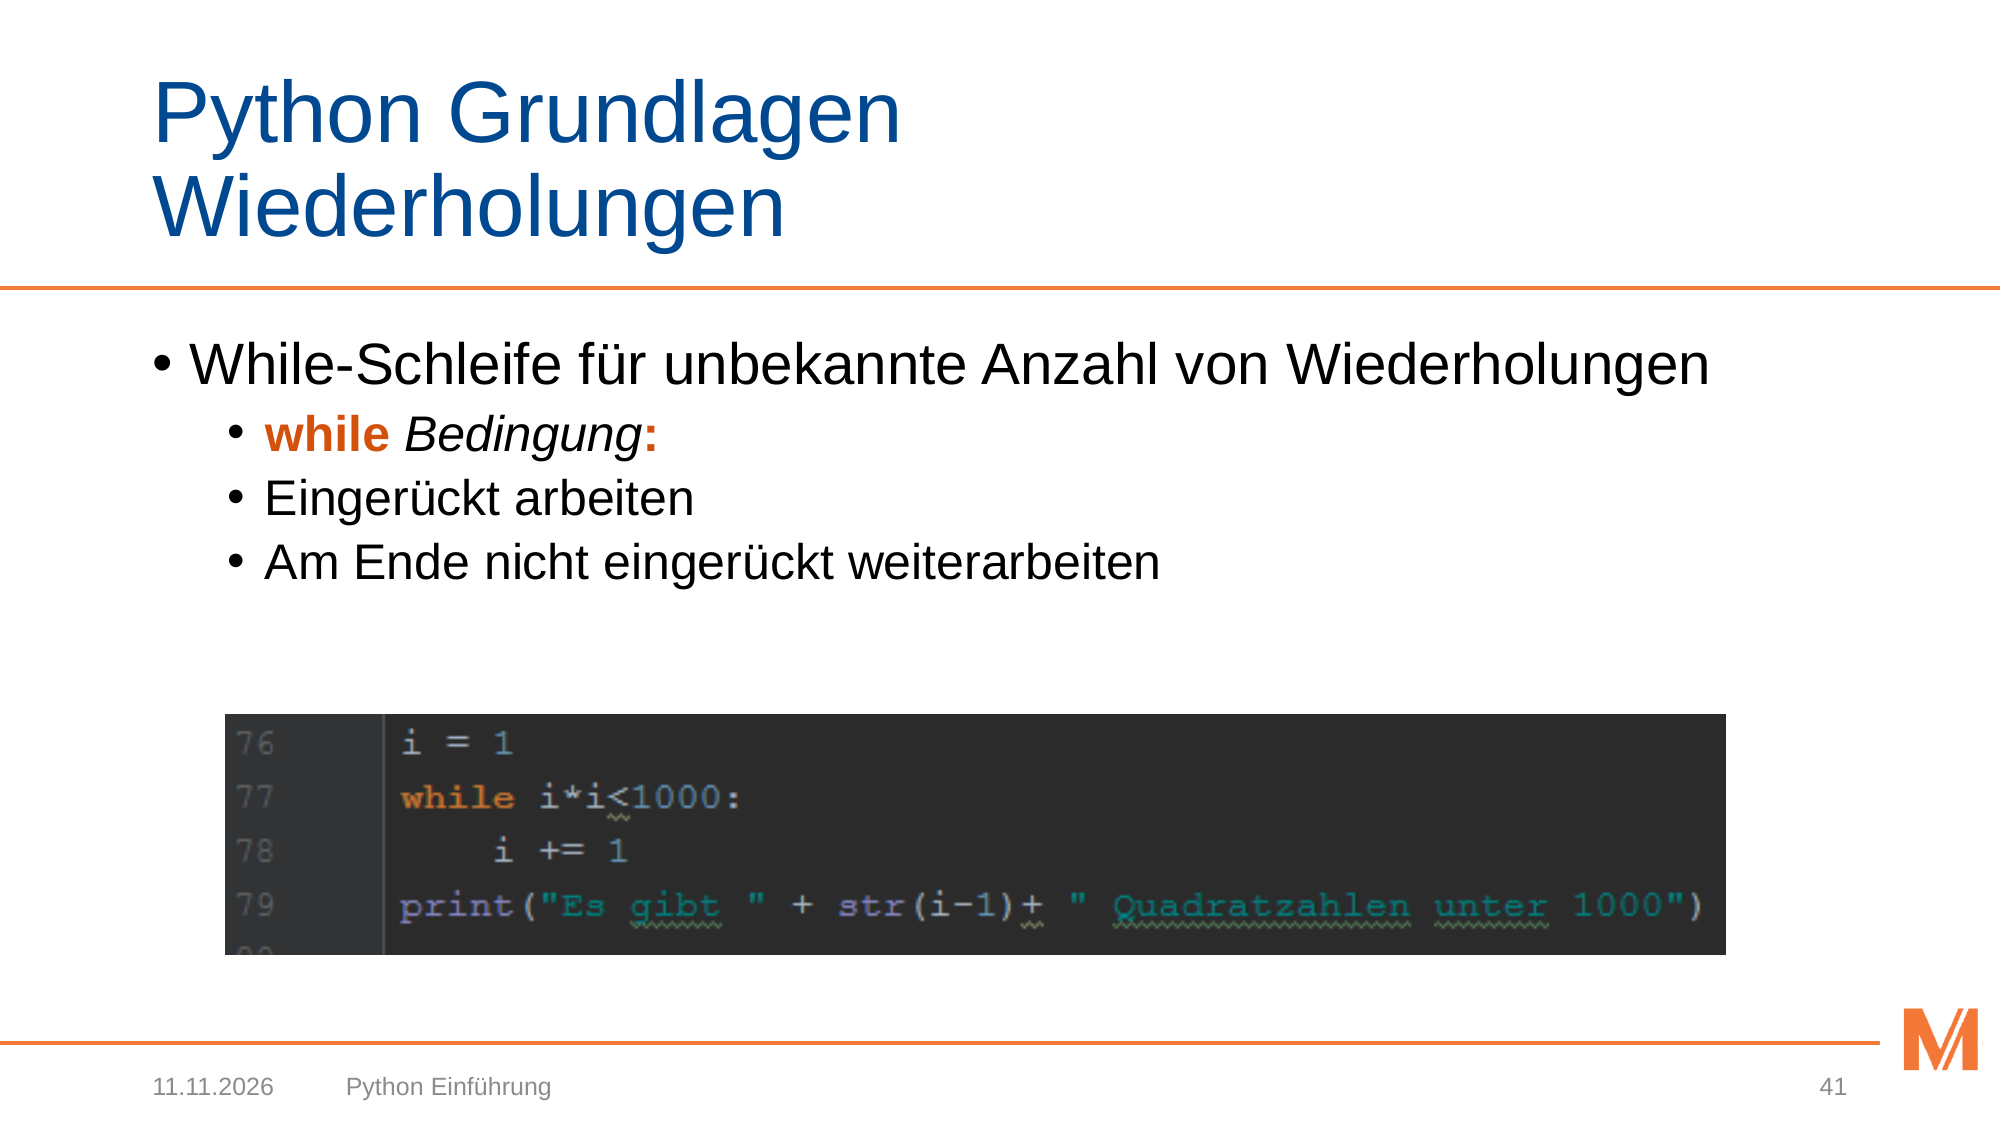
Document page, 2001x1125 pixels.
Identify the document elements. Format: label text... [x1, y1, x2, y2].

picture [1879, 989, 1982, 1097]
slide_number 41 [1743, 1055, 1863, 1116]
list While-Schleife für unbekannte Anzahl von Wiederholungen while Bedingung: Eingerückt arbeiten Am Ende nicht eingerückt weiterarbeiten [137, 327, 1875, 1028]
title Python Grundlagen Wiederholungen [137, 59, 1984, 264]
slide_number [137, 1055, 313, 1116]
picture [224, 714, 1726, 955]
footer Python Einführung [330, 1055, 1721, 1116]
